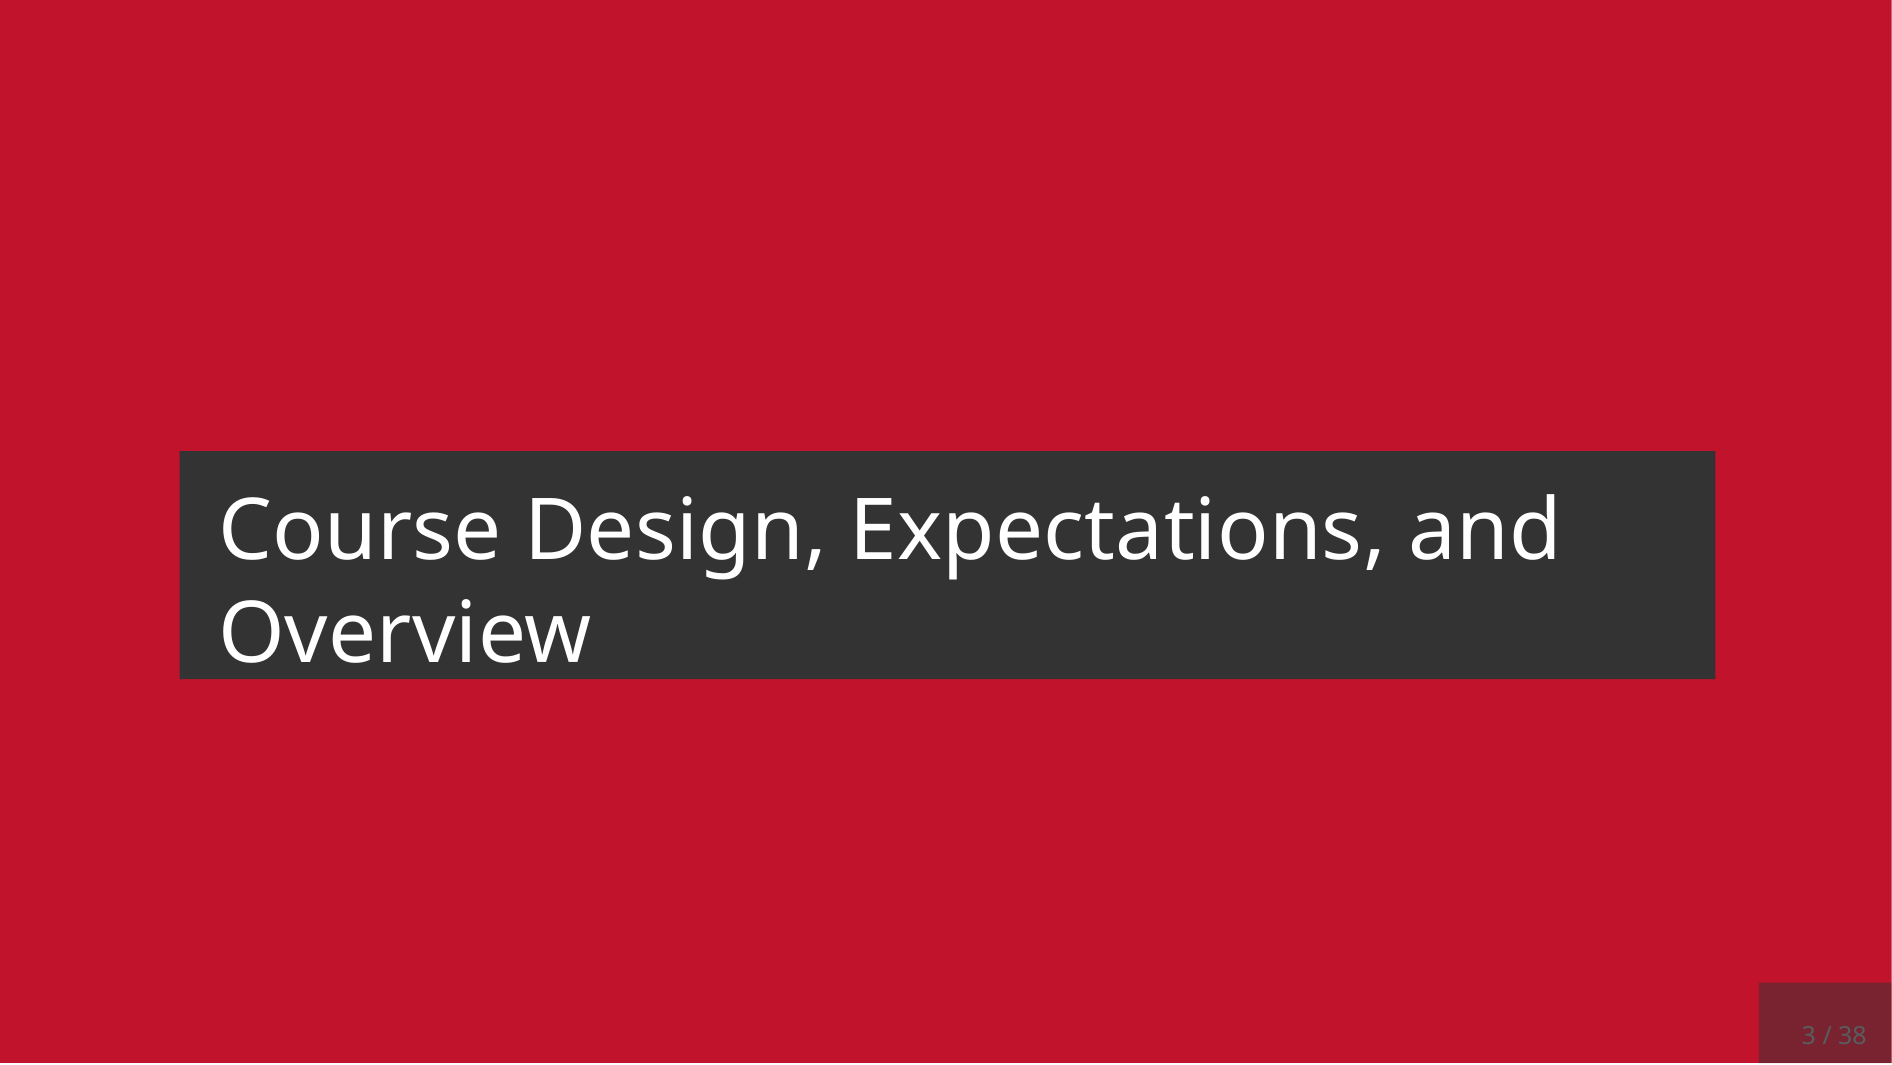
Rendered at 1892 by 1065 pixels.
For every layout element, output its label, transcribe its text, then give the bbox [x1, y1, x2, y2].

title Course Design, Expectations, and Overview [179, 451, 1716, 680]
slide_number 2 / 38 [1781, 1019, 1869, 1065]
text_box [1758, 982, 1892, 1064]
